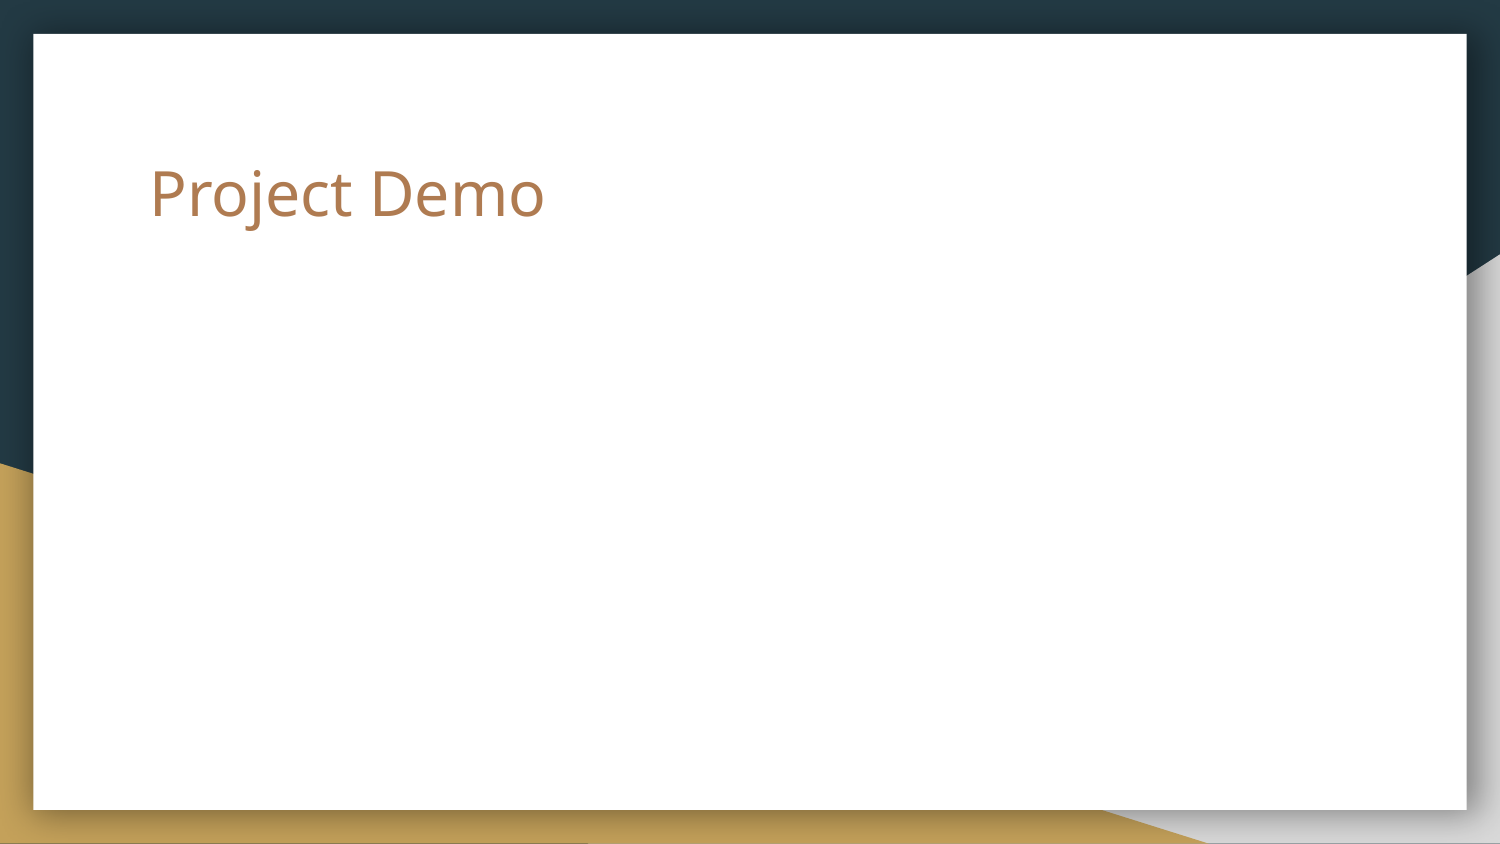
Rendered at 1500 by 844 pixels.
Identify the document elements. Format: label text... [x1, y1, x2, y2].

title Project Demo [134, 138, 1366, 296]
